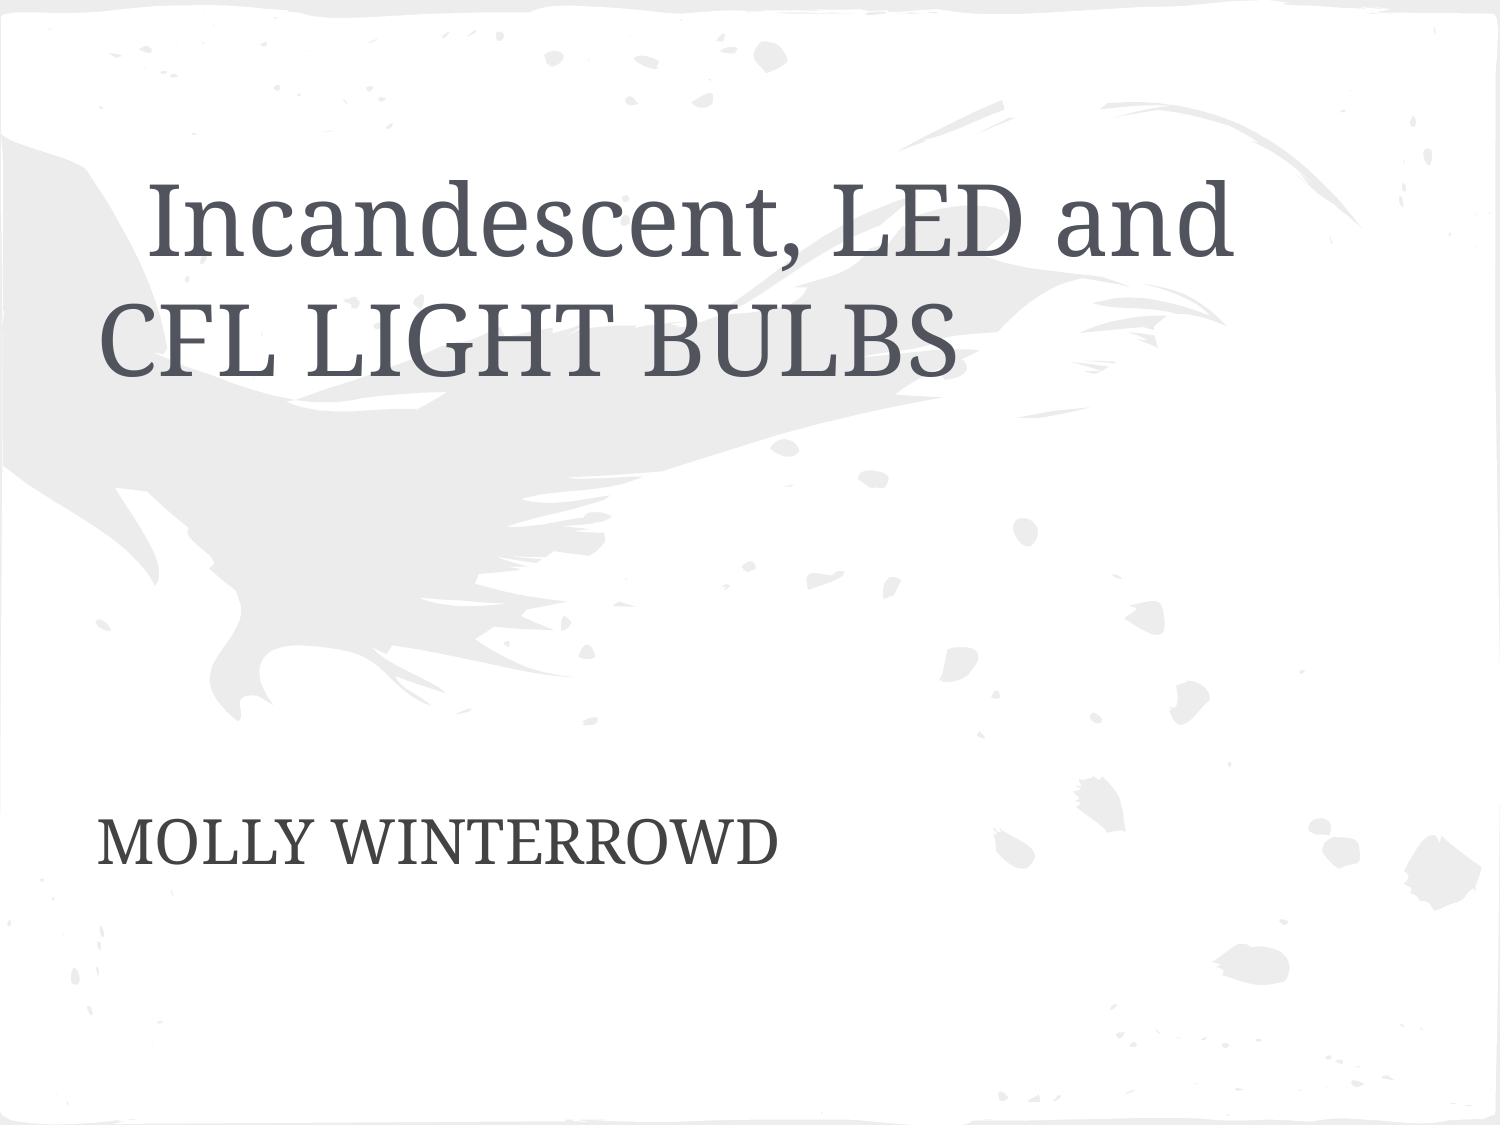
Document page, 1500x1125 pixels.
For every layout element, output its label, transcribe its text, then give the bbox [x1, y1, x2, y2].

title Incandescent, LED and CFL LIGHT BULBS [81, 141, 1419, 532]
text_box MOLLY WINTERROWD [81, 787, 877, 893]
